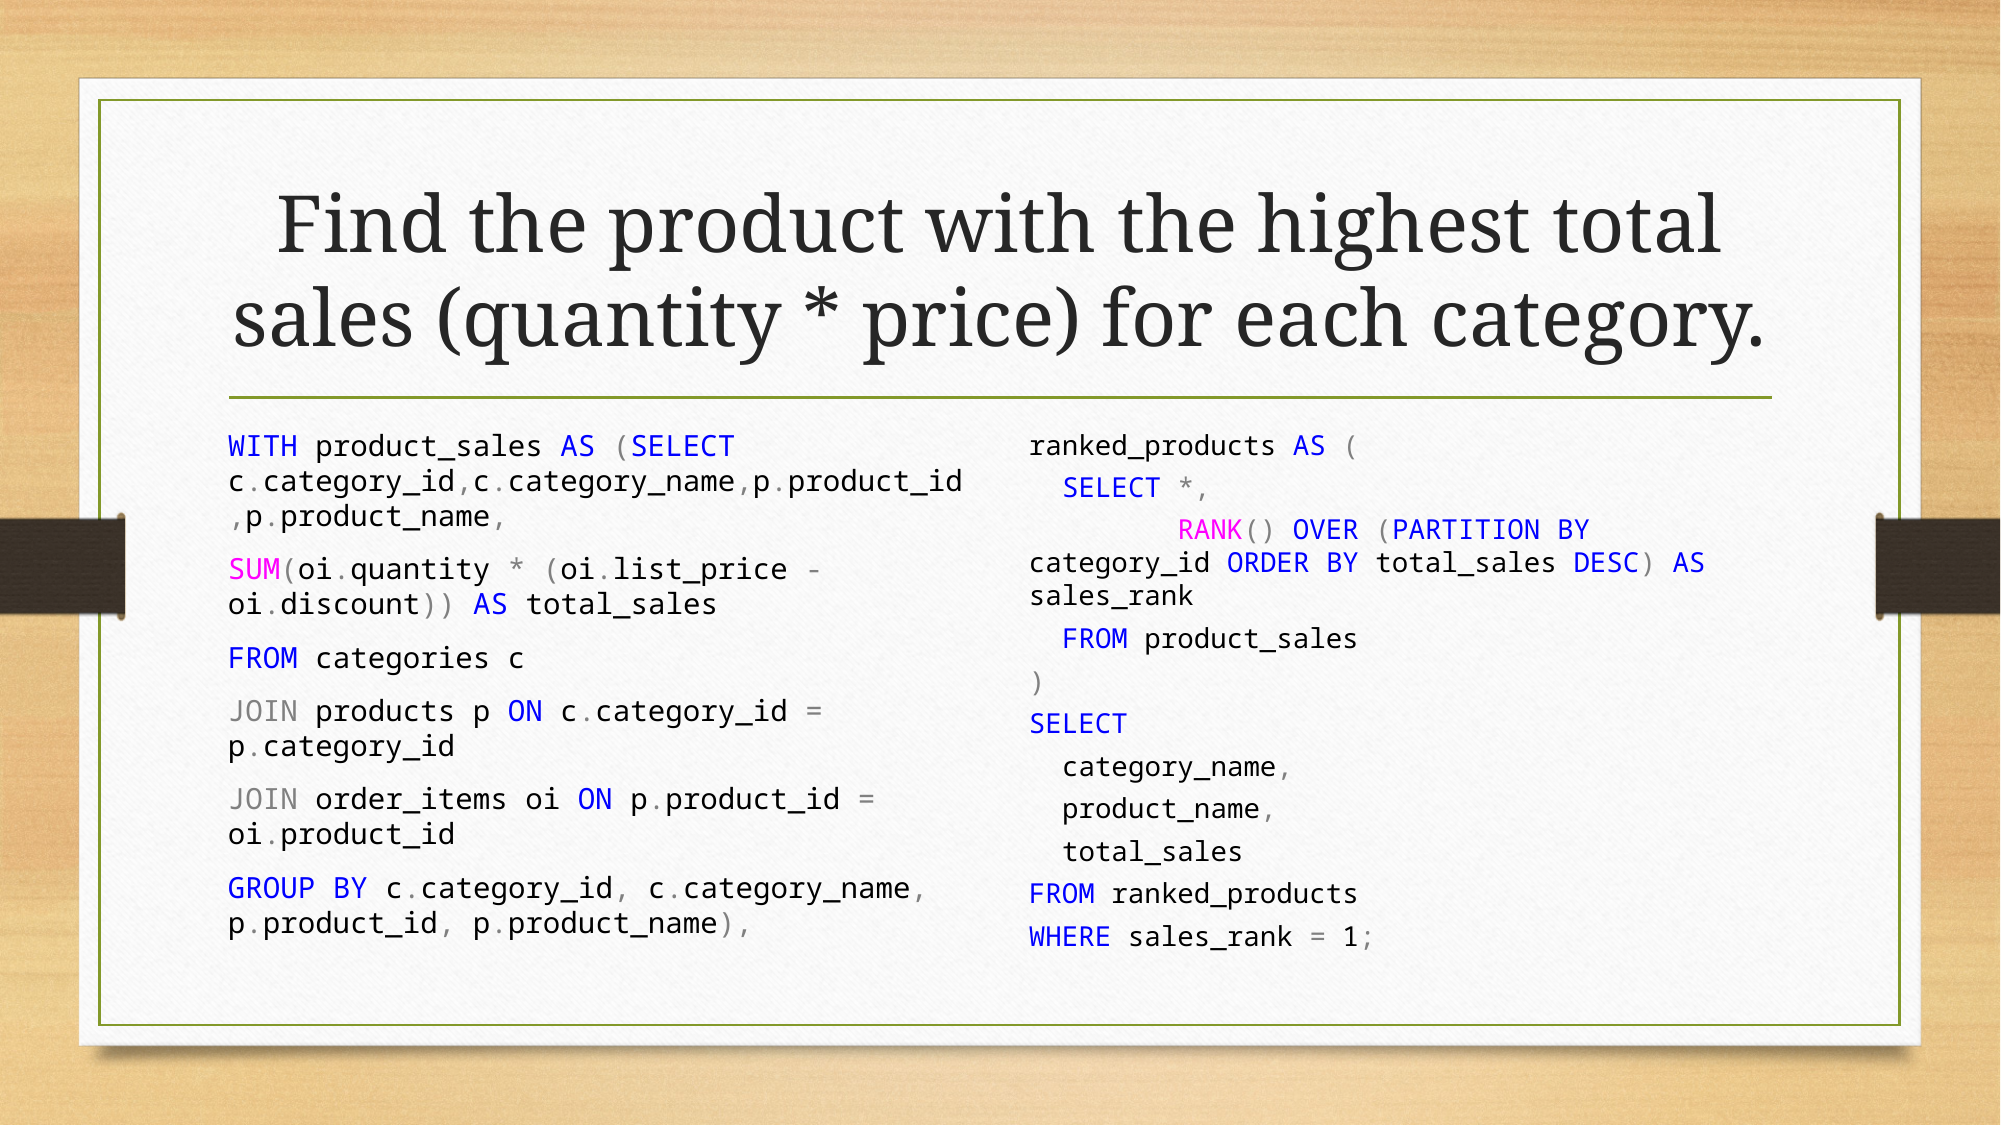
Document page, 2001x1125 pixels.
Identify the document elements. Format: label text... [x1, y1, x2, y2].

list ranked_products AS ( SELECT *, RANK() OVER (PARTITION BY category_id ORDER BY total_sales DESC) AS sales_rank FROM product_sales ) SELECT category_name, product_name, total_sales FROM ranked_products WHERE sales_rank = 1; [1013, 420, 1788, 963]
picture [0, 0, 2001, 1125]
title Find the product with the highest total sales (quantity * price) for each category. [212, 161, 1788, 375]
list WITH product_sales AS (SELECT c.category_id,c.category_name,p.product_id,p.product_name, SUM(oi.quantity * (oi.list_price - oi.discount)) AS total_sales FROM categories c JOIN products p ON c.category_id = p.category_id JOIN order_items oi ON p.product_id = oi.product_id GROUP BY c.category_id, c.category_name, p.product_id, p.product_name), [213, 420, 987, 1016]
